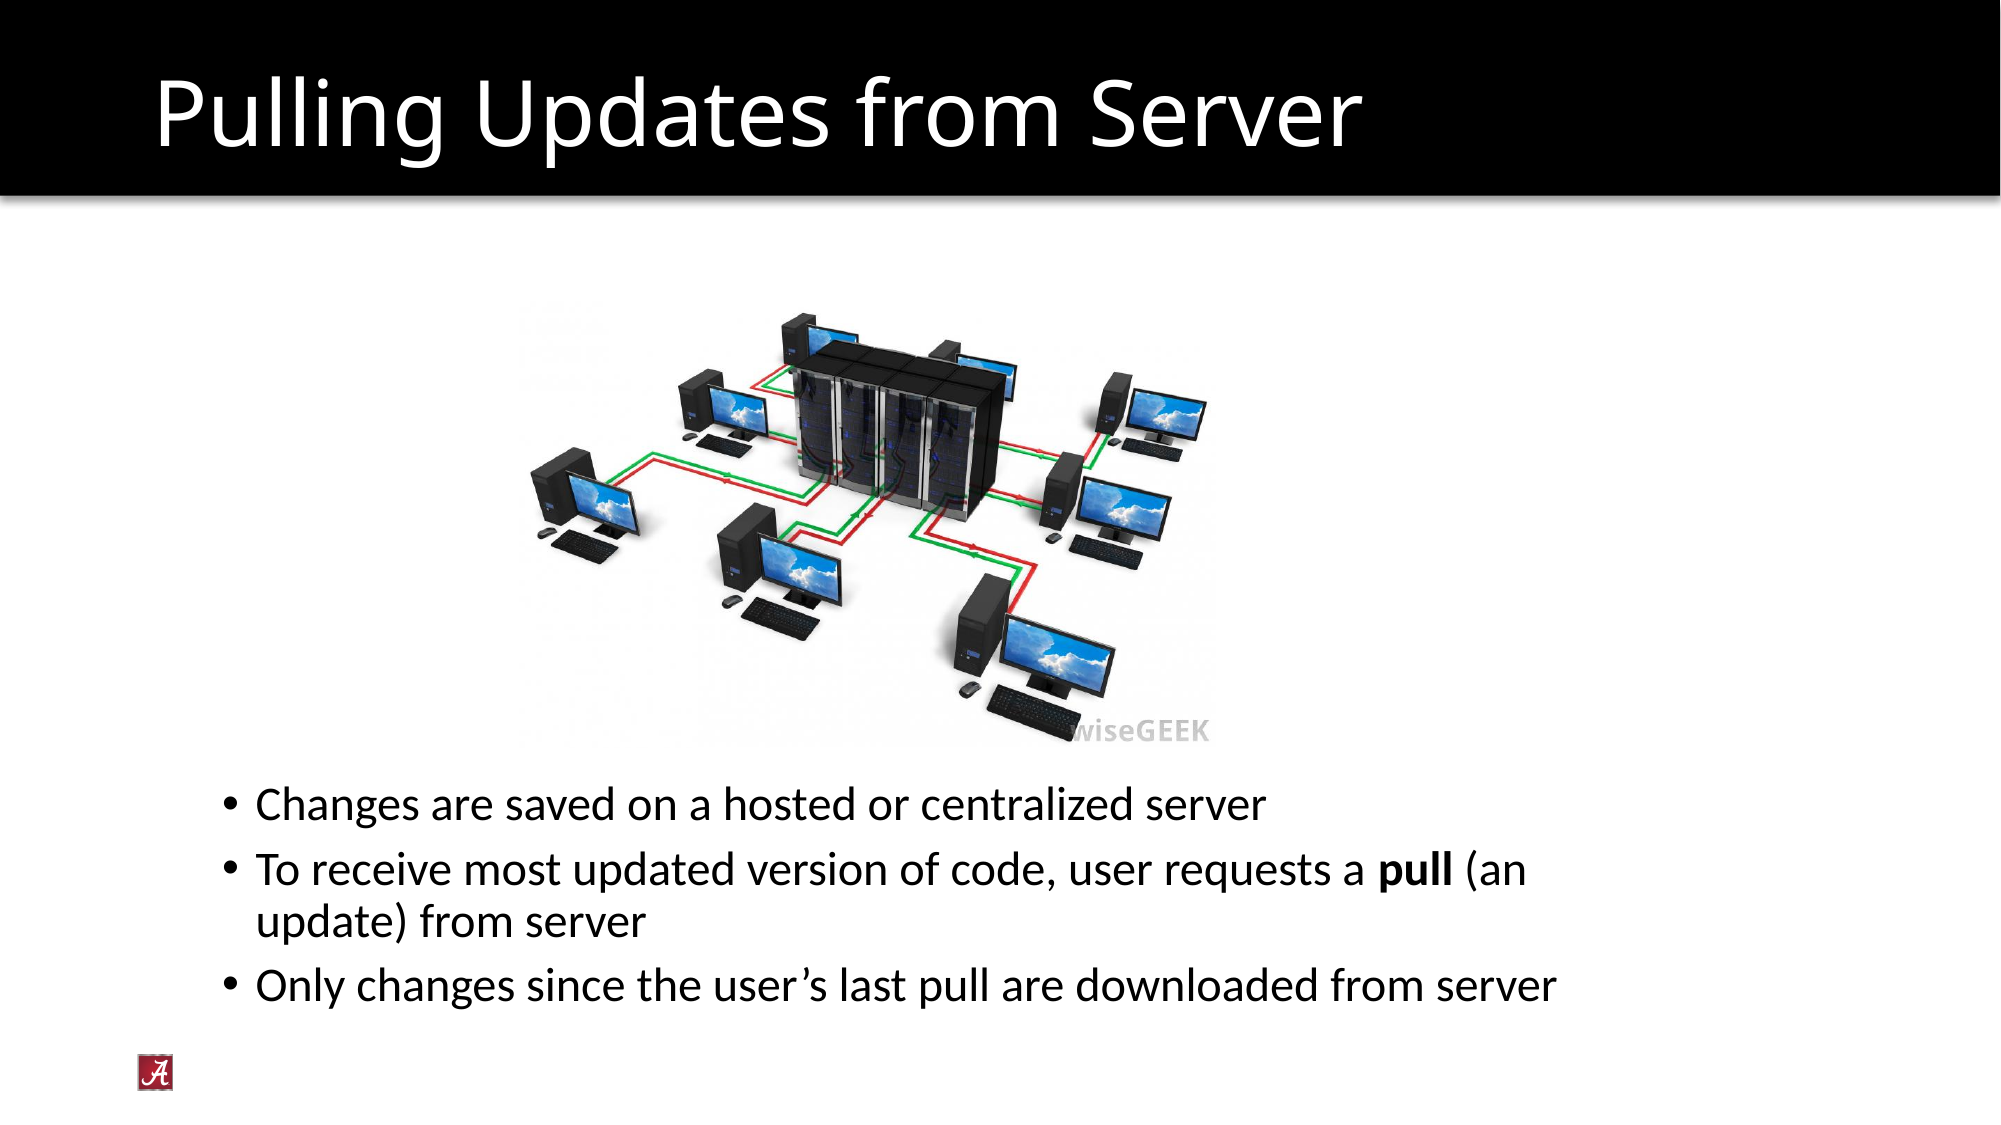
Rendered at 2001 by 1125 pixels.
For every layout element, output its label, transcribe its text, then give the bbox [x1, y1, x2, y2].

list Changes are saved on a hosted or centralized server To receive most updated version of code, user requests a pull (an update) from server Only changes since the user’s last pull are downloaded from server [206, 771, 1617, 1058]
title Pulling Updates from Server [137, 59, 1863, 196]
picture [519, 301, 1216, 748]
